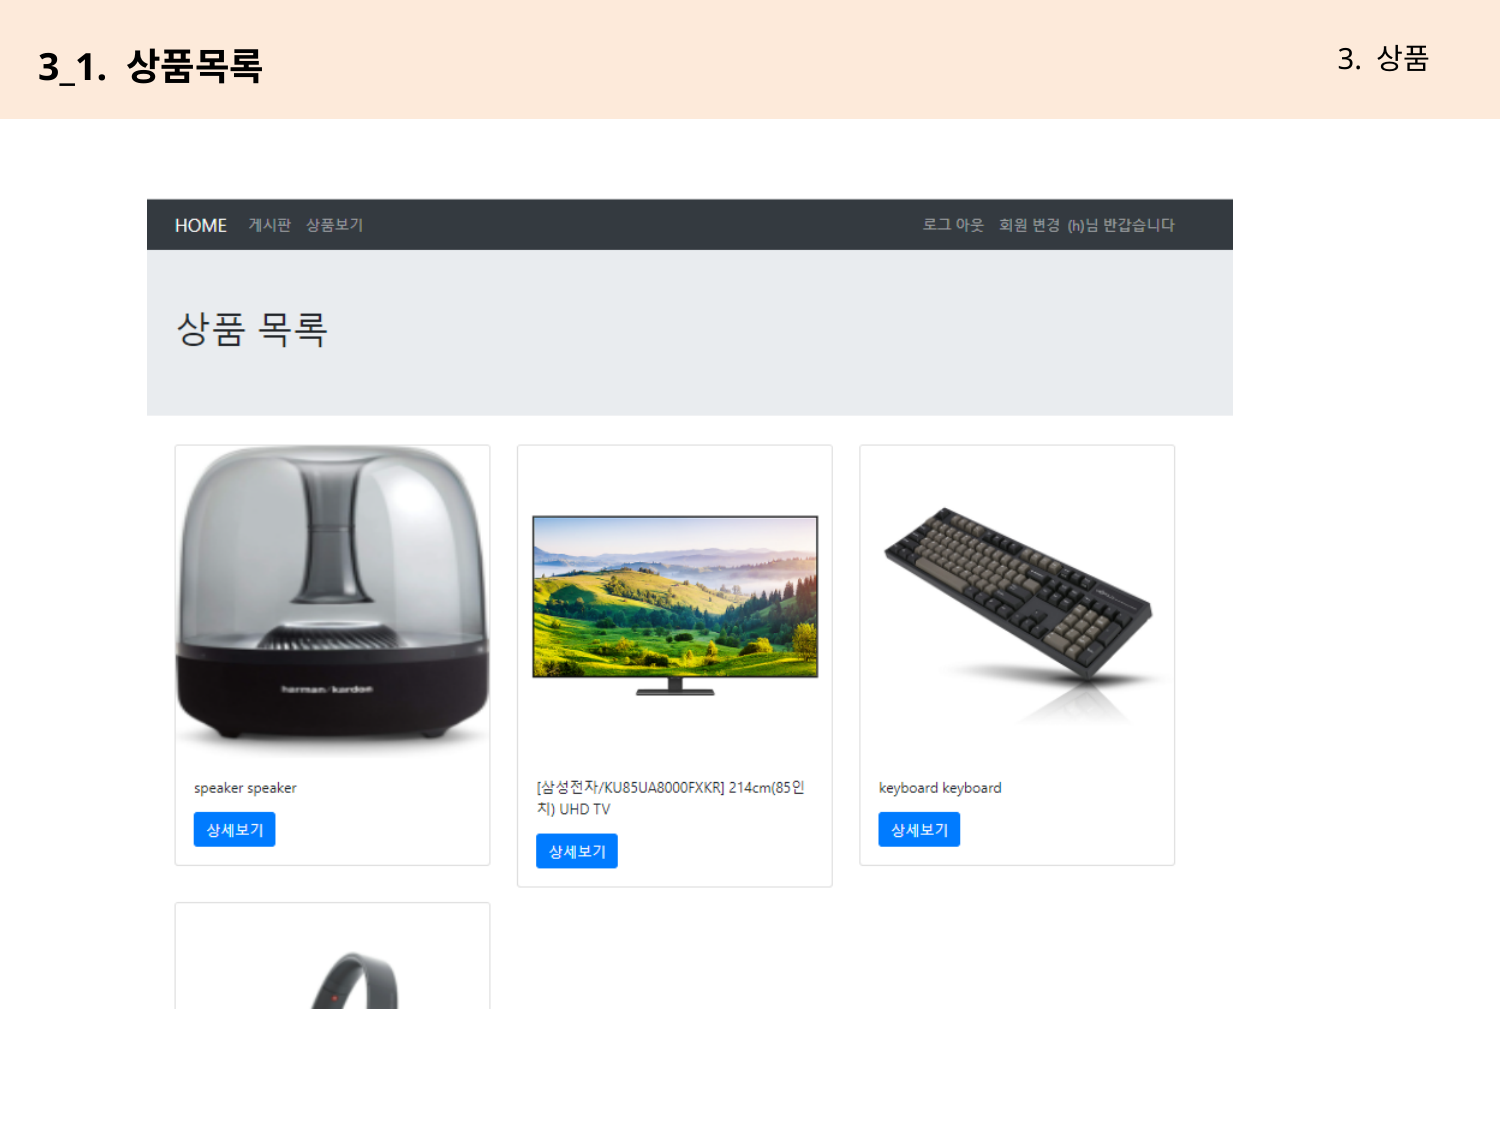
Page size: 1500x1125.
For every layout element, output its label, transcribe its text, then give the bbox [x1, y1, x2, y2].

text_box 3. 상품 [1322, 33, 1477, 83]
picture [147, 196, 1233, 1009]
text_box [0, 0, 1500, 119]
text_box 3_1. 상품목록 [23, 35, 856, 95]
